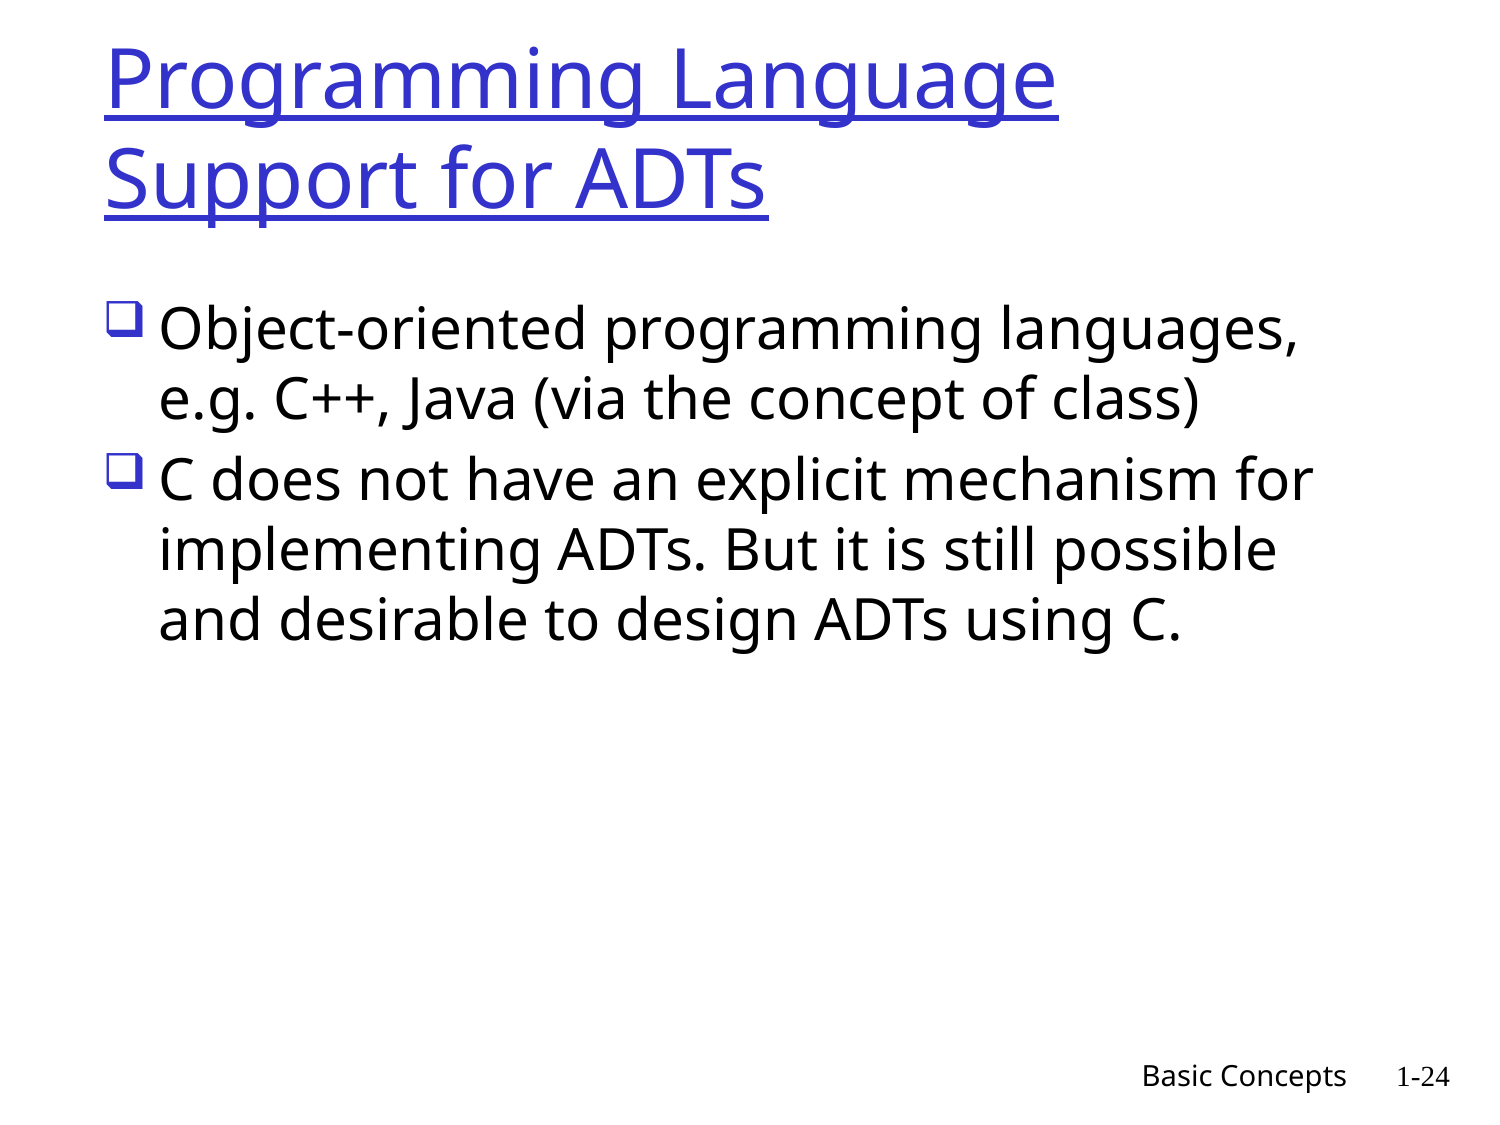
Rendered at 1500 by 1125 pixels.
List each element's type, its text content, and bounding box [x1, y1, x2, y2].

title Programming Language Support for ADTs [89, 56, 1365, 195]
footer Basic Concepts [887, 1049, 1362, 1125]
slide_number 1-24 [1362, 1049, 1466, 1125]
list Object-oriented programming languages, e.g. C++, Java (via the concept of class) C does not have an explicit mechanism for implementing ADTs. But it is still possible and desirable to design ADTs using C. [87, 283, 1363, 980]
